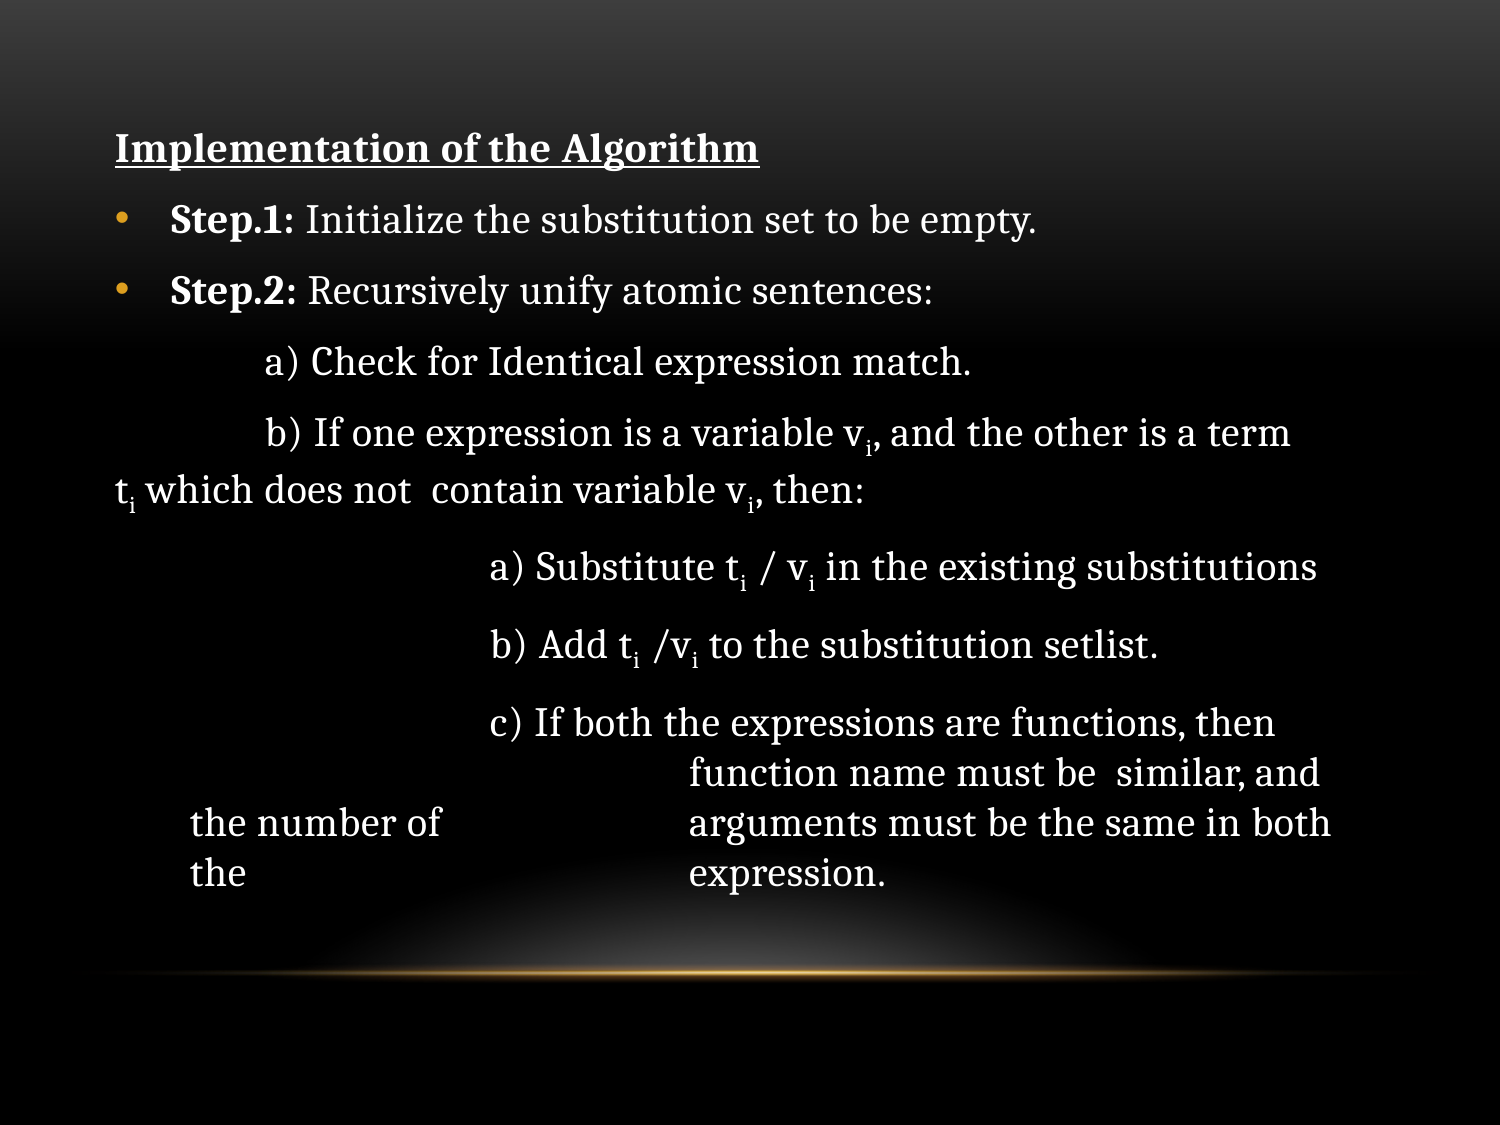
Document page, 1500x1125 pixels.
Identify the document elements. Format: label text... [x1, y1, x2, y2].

picture [0, 0, 1500, 1125]
list Implementation of the Algorithm Step.1: Initialize the substitution set to be empty. Step.2: Recursively unify atomic sentences: a) Check for Identical expression match. b) If one expression is a variable vi, and the other is a term ti which does not contain variable vi, then: a) Substitute ti / vi in the existing substitutions b) Add ti /vi to the substitution setlist. c) If both the expressions are functions, then function name must be similar, and the number of arguments must be the same in both the expression. [99, 113, 1400, 1000]
